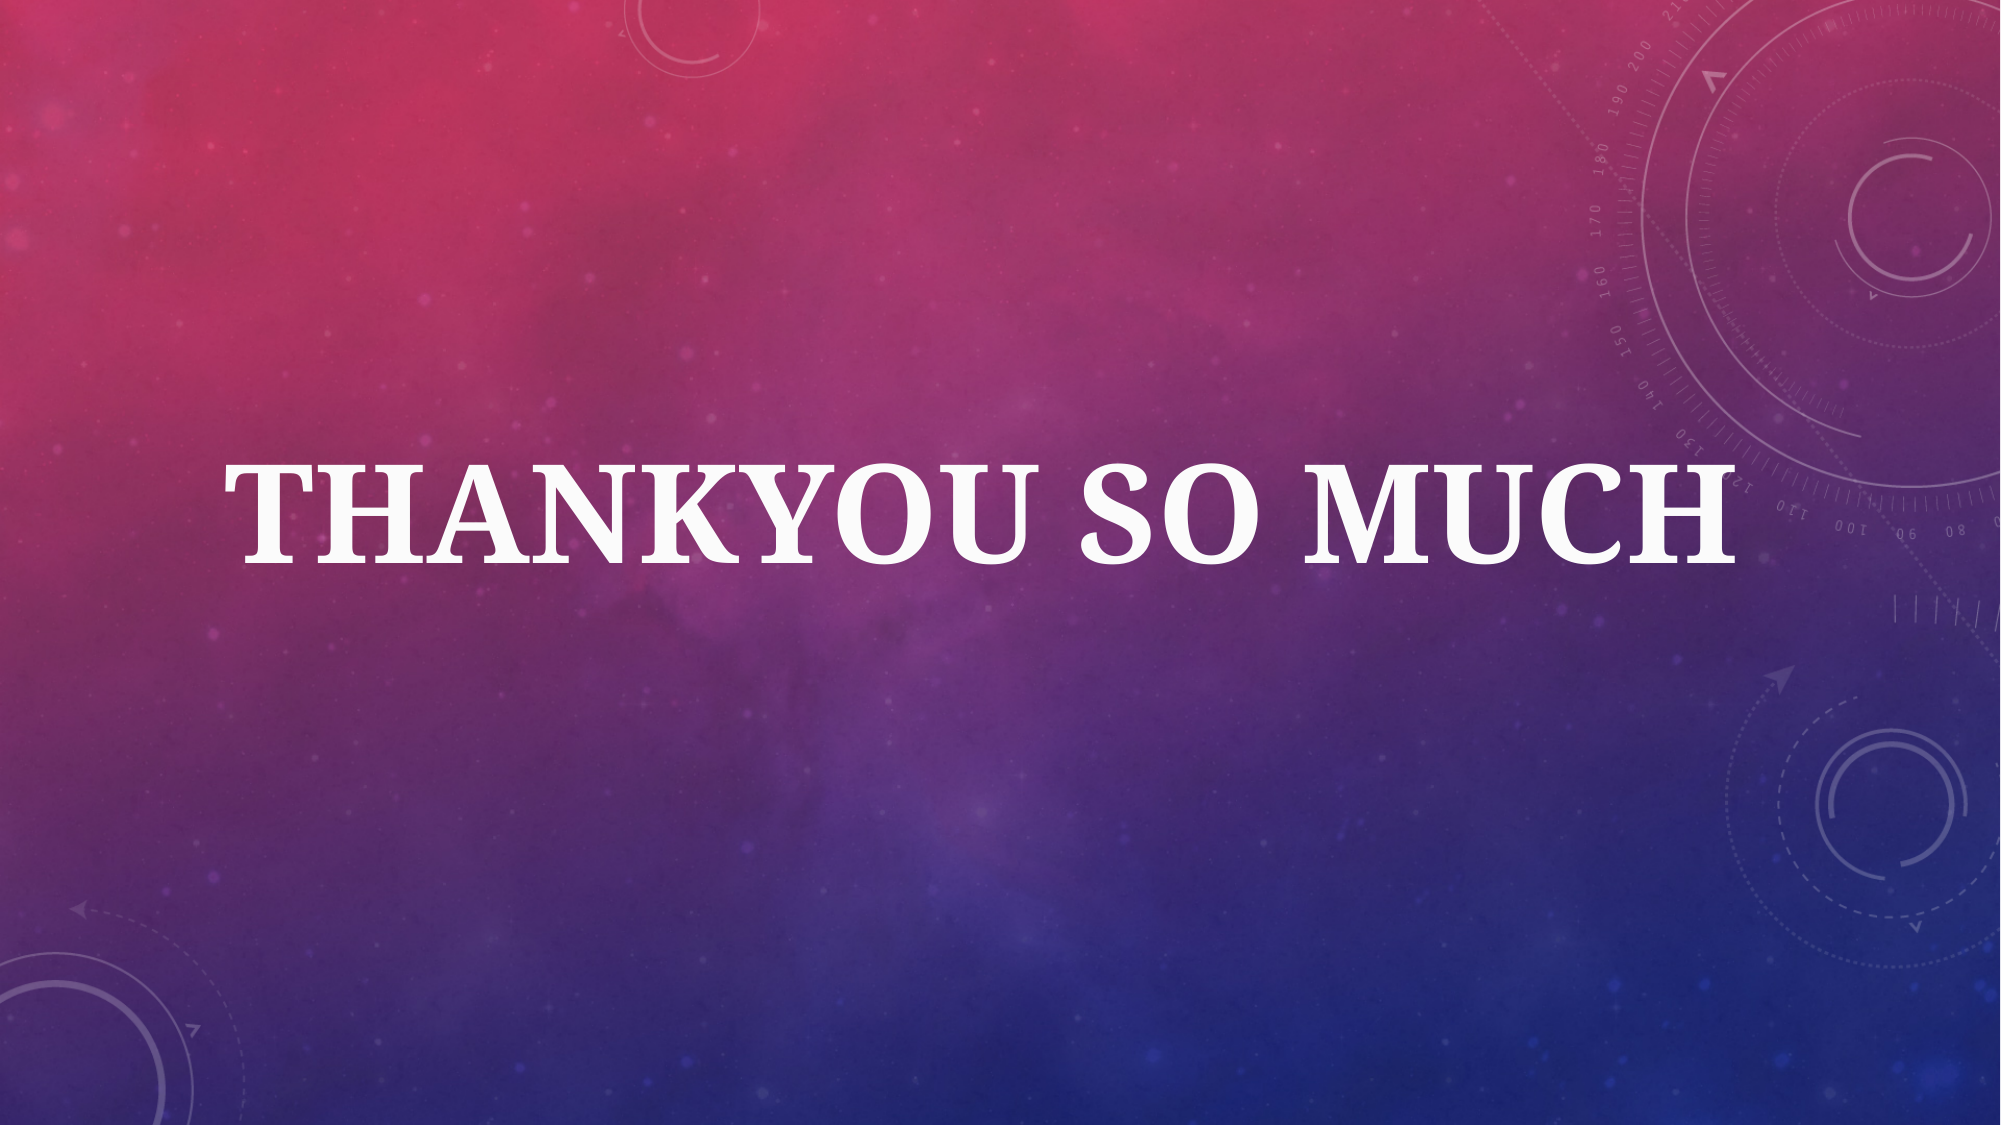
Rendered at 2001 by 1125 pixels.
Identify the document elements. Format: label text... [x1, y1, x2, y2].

picture [0, 0, 2001, 1125]
text_box THANKYOU SO MUCH [115, 419, 1885, 599]
